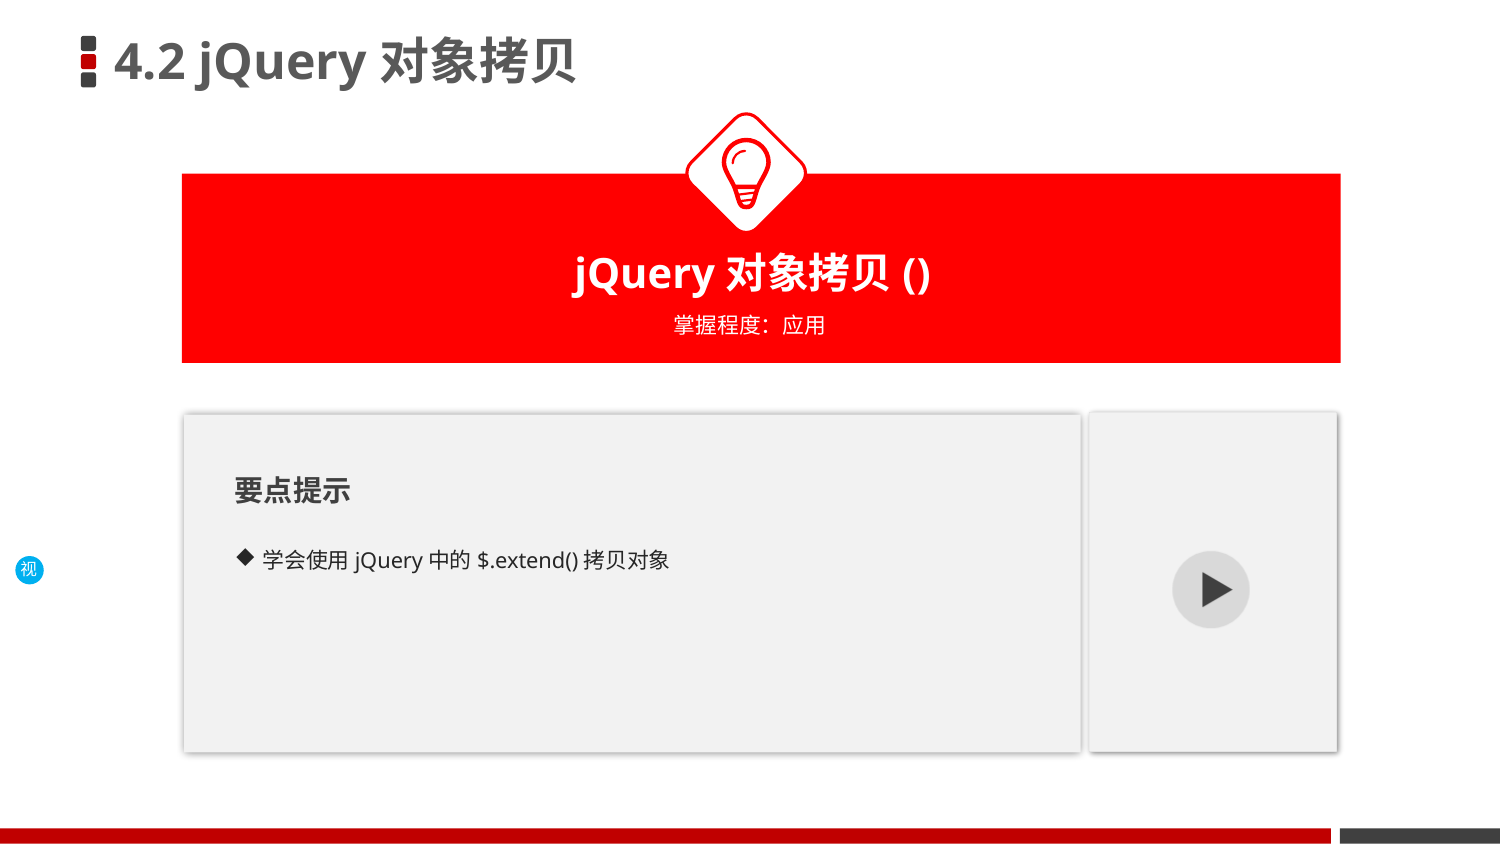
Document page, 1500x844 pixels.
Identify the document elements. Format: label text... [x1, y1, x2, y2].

text_box [182, 412, 1077, 755]
text_box [684, 130, 808, 235]
text_box [180, 172, 1343, 365]
text_box jQuery对象拷贝() [247, 239, 1258, 304]
text_box 4.2 jQuery对象拷贝 [103, 0, 987, 130]
picture [1082, 405, 1348, 762]
text_box 掌握程度：应用 [496, 304, 1004, 346]
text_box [721, 137, 771, 210]
text_box 学会使用jQuery中的$.extend()拷贝对象 [219, 526, 786, 581]
text_box 要点提示 [219, 465, 797, 515]
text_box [5, 551, 54, 588]
